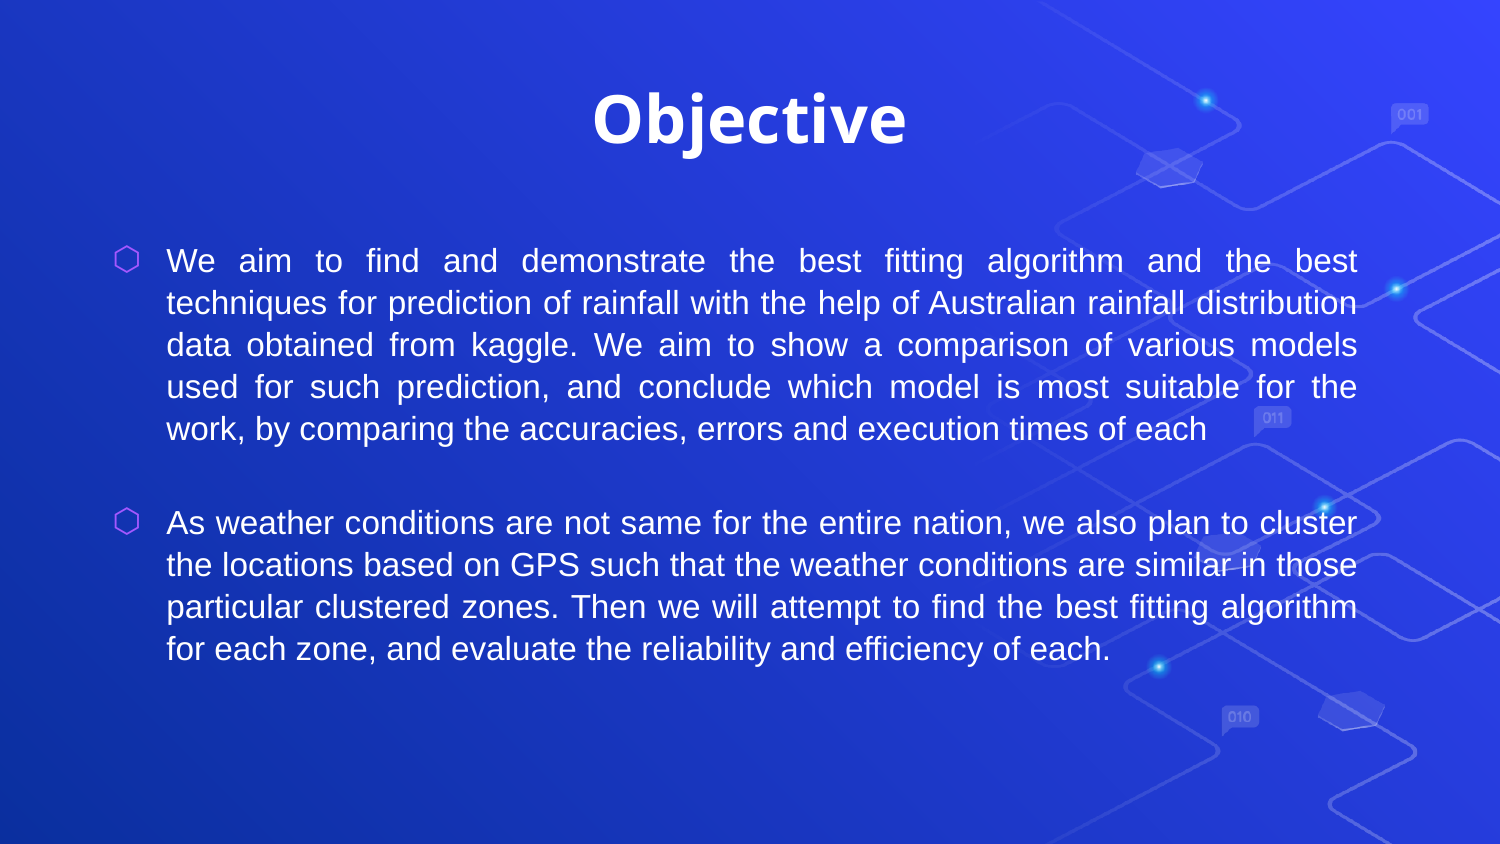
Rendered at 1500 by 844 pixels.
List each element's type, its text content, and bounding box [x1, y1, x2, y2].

title Objective [530, 79, 970, 158]
picture [0, 0, 1500, 844]
list We aim to find and demonstrate the best fitting algorithm and the best techniques for prediction of rainfall with the help of Australian rainfall distribution data obtained from kaggle. We aim to show a comparison of various models used for such prediction, and conclude which model is most suitable for the work, by comparing the accuracies, errors and execution times of each As weather conditions are not same for the entire nation, we also plan to cluster the locations based on GPS such that the weather conditions are similar in those particular clustered zones. Then we will attempt to find the best fitting algorithm for each zone, and evaluate the reliability and efficiency of each. [91, 237, 1360, 757]
